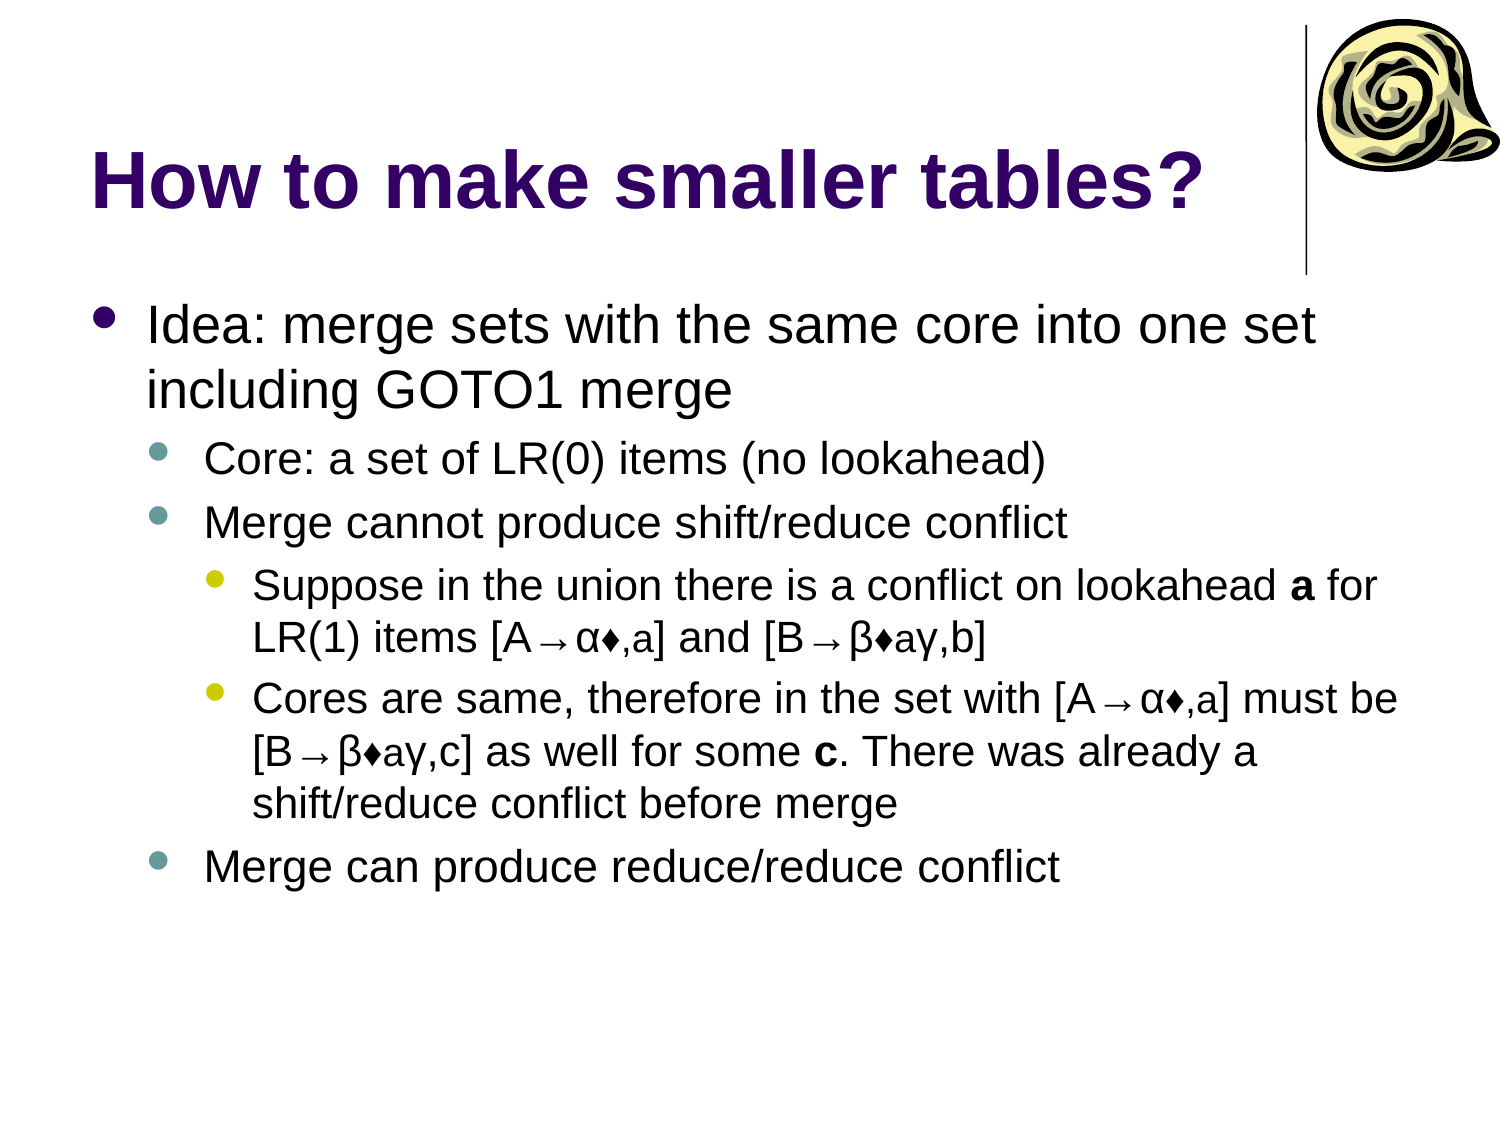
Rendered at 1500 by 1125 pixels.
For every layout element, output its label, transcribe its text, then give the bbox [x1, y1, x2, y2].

list Idea: merge sets with the same core into one set including GOTO1 merge Core: a set of LR(0) items (no lookahead) Merge cannot produce shift/reduce conflict Suppose in the union there is a conflict on lookahead a for LR(1) items [A→α♦,a] and [B→β♦aγ,b] Cores are same, therefore in the set with [A→α♦,a] must be [B→β♦aγ,c] as well for some c. There was already a shift/reduce conflict before merge Merge can produce reduce/reduce conflict [74, 281, 1426, 1006]
title How to make smaller tables? [74, 19, 1313, 233]
